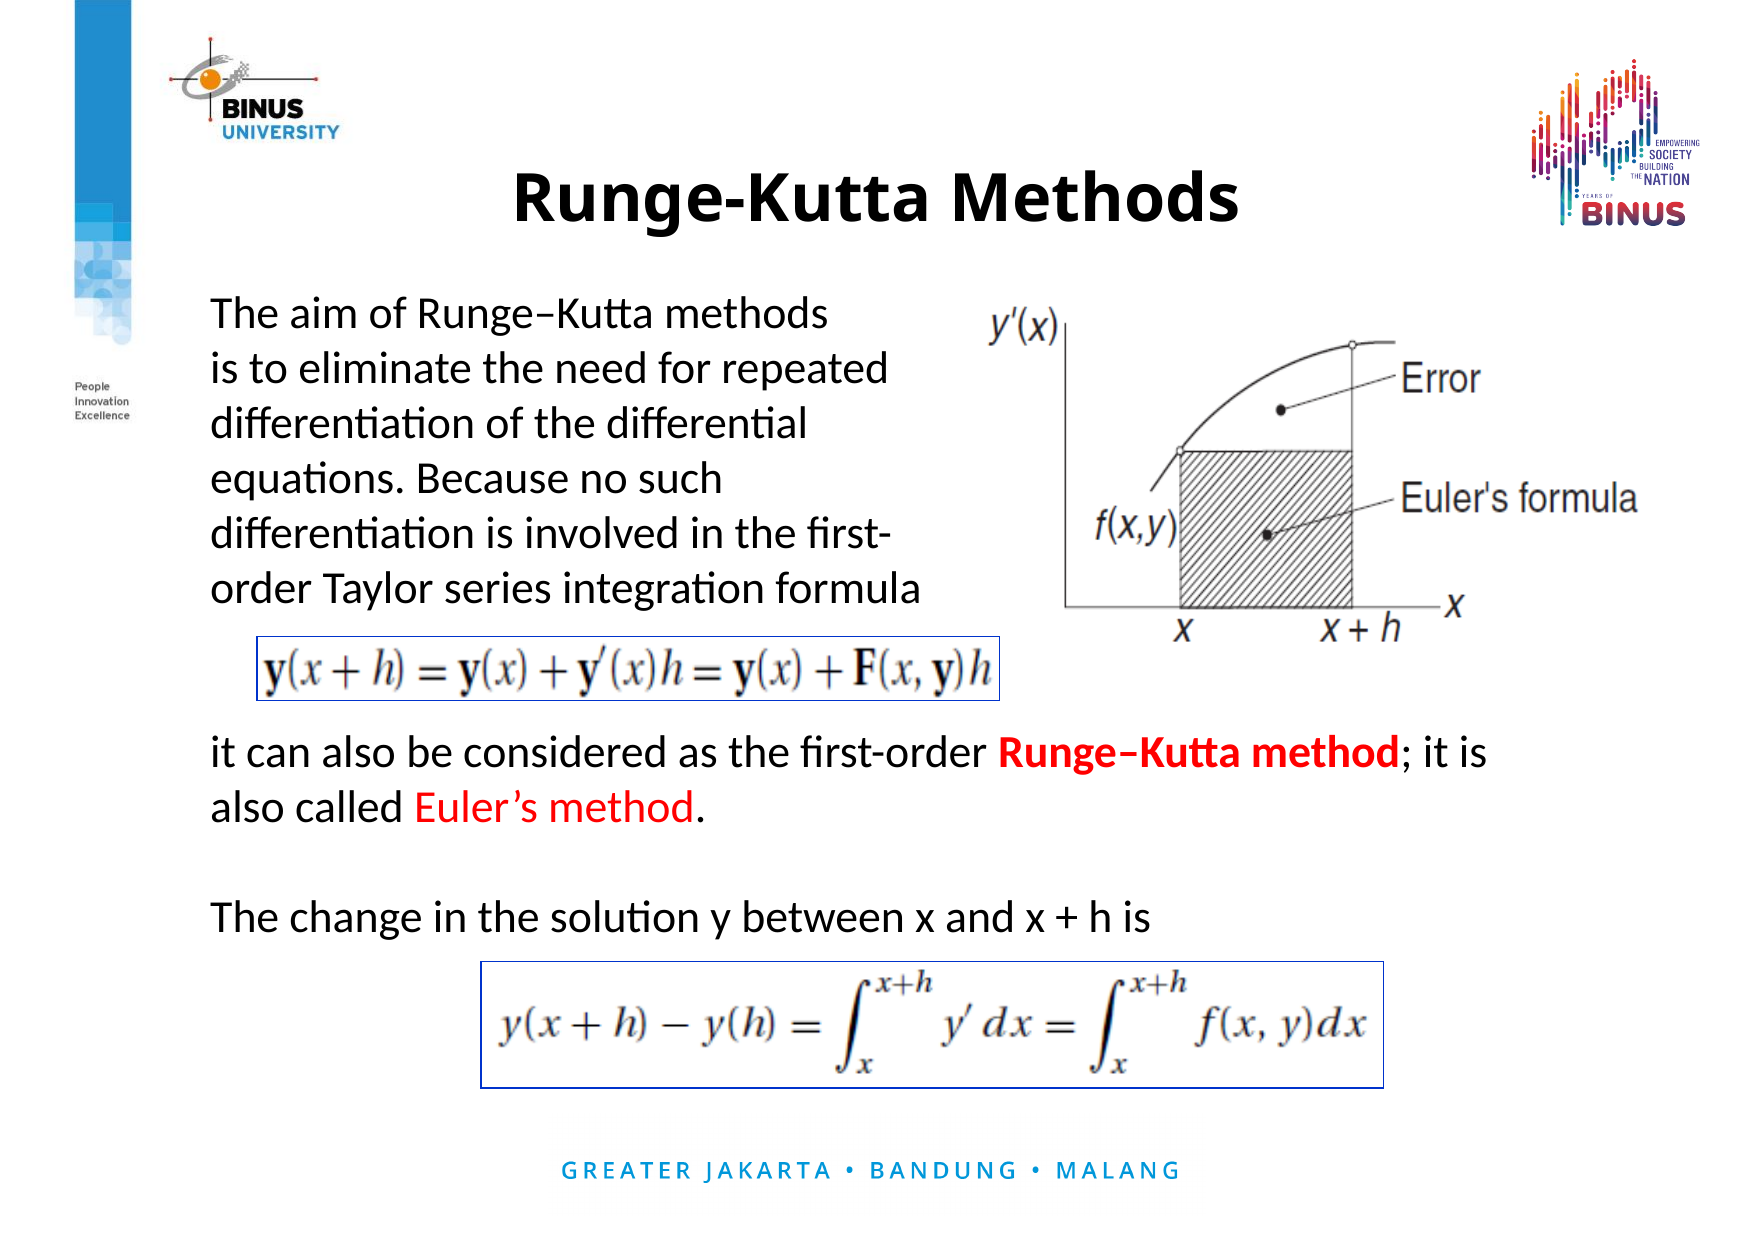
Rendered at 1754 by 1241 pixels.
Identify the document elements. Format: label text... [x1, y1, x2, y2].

title Runge-Kutta Methods [212, 91, 1542, 274]
text_box The aim of Runge–Kutta methods is to eliminate the need for repeated differentiation of the differential equations. Because no such differentiation is involved in the first- order Taylor series integration formula it can also be considered as the first-order Runge–Kutta method; it is also called Euler’s method. The change in the solution y between x and x + h is [195, 274, 1558, 950]
picture [0, 0, 1754, 1240]
